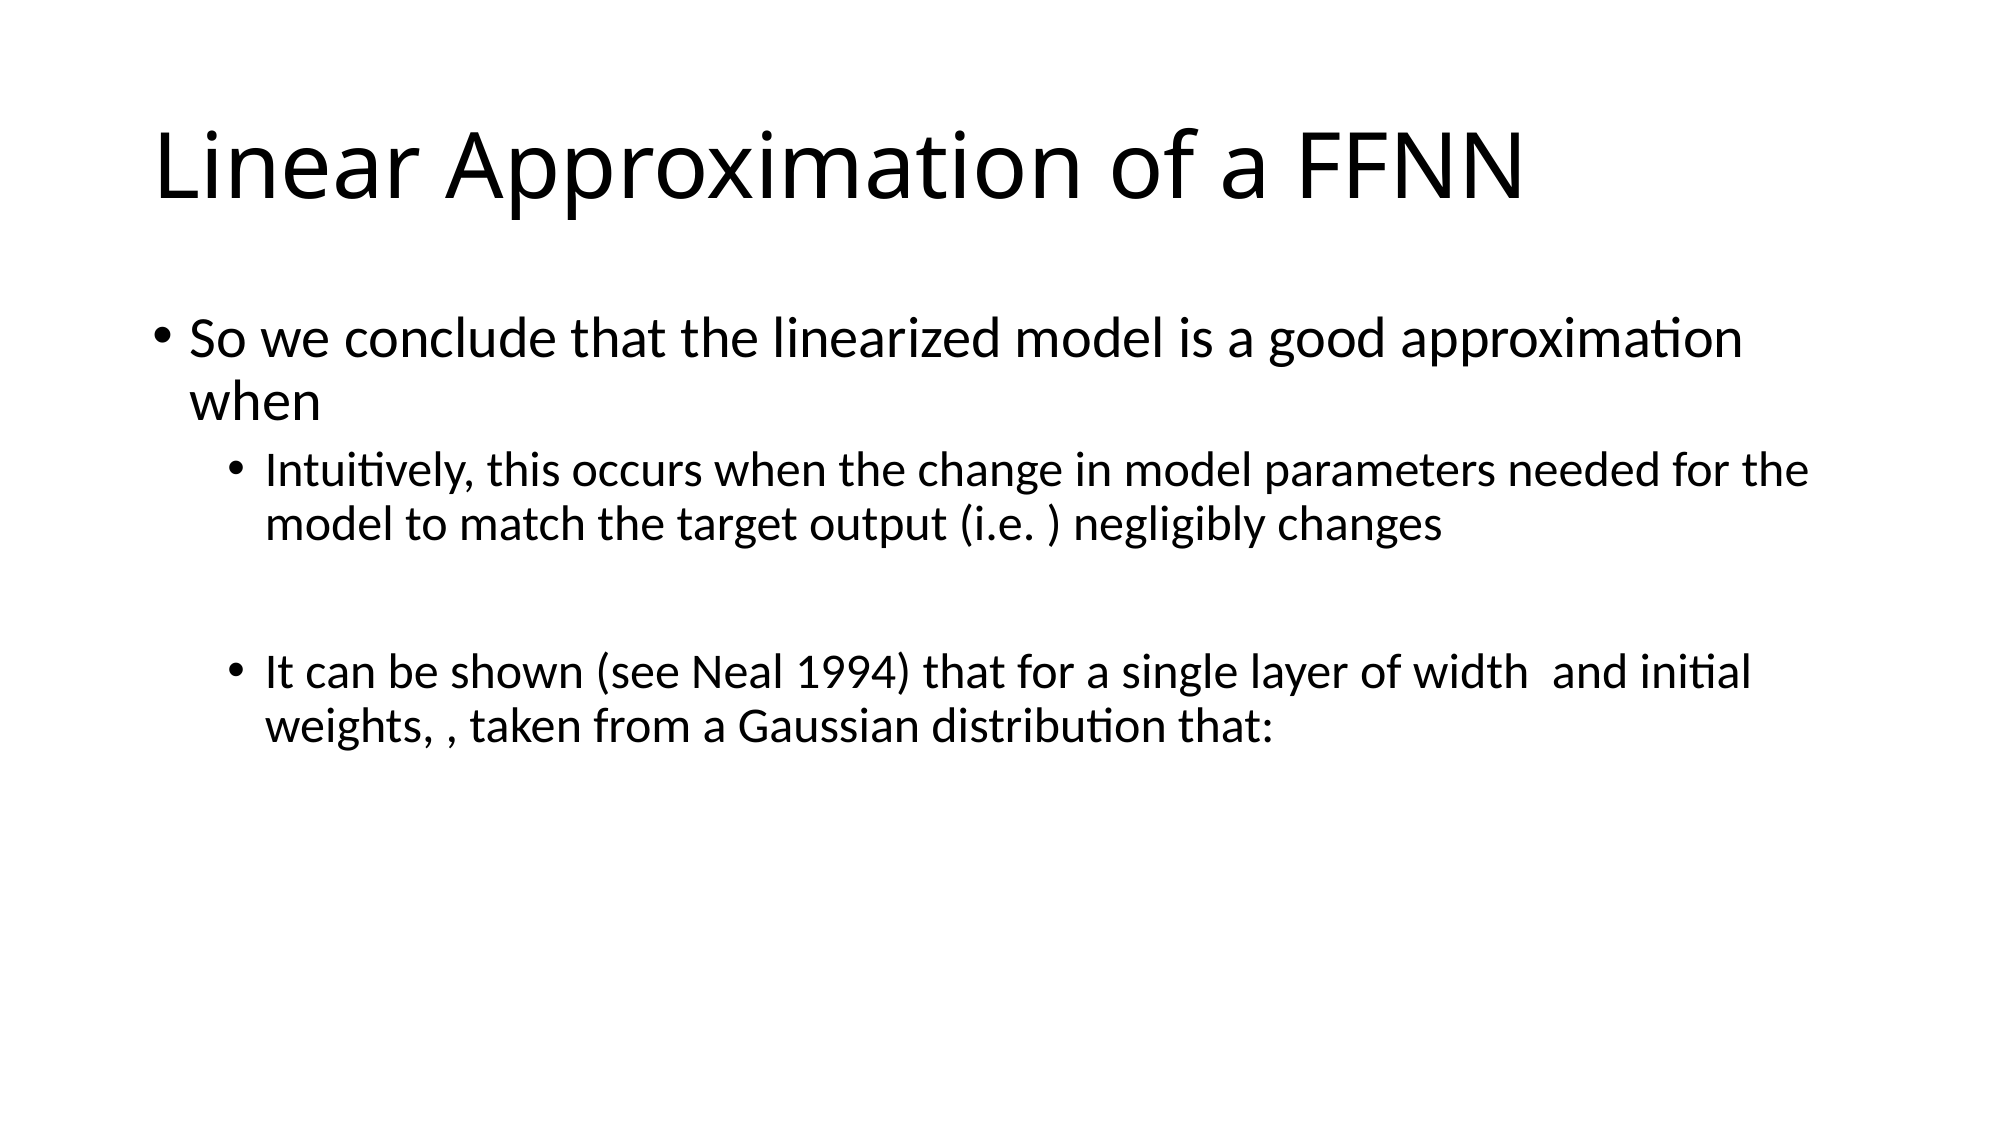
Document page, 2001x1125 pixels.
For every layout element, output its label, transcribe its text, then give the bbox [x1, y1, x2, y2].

title Linear Approximation of a FFNN [137, 59, 1863, 278]
